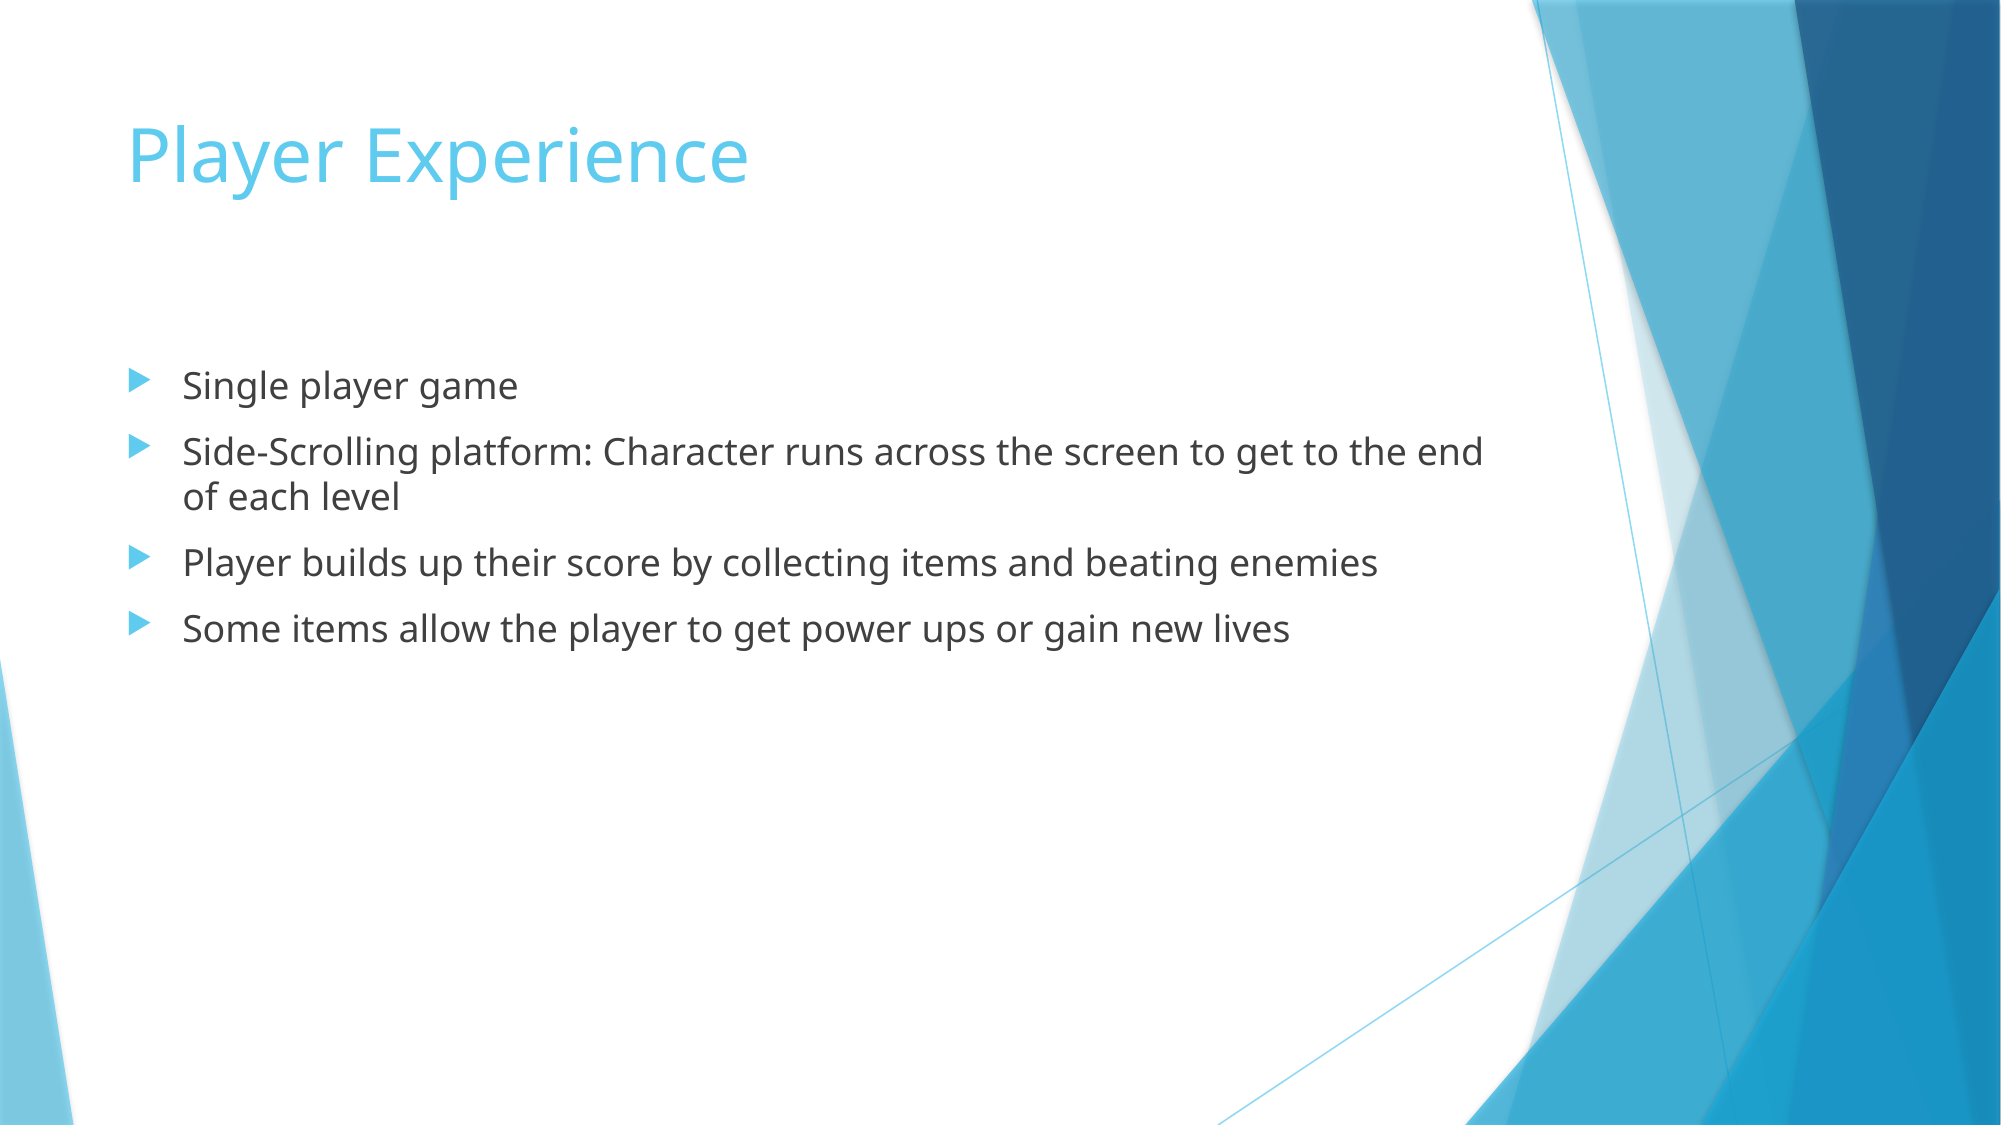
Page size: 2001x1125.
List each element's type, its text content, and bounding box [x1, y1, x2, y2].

title Player Experience [111, 99, 1522, 317]
list Single player game Side-Scrolling platform: Character runs across the screen to get to the end of each level Player builds up their score by collecting items and beating enemies Some items allow the player to get power ups or gain new lives [111, 354, 1522, 992]
